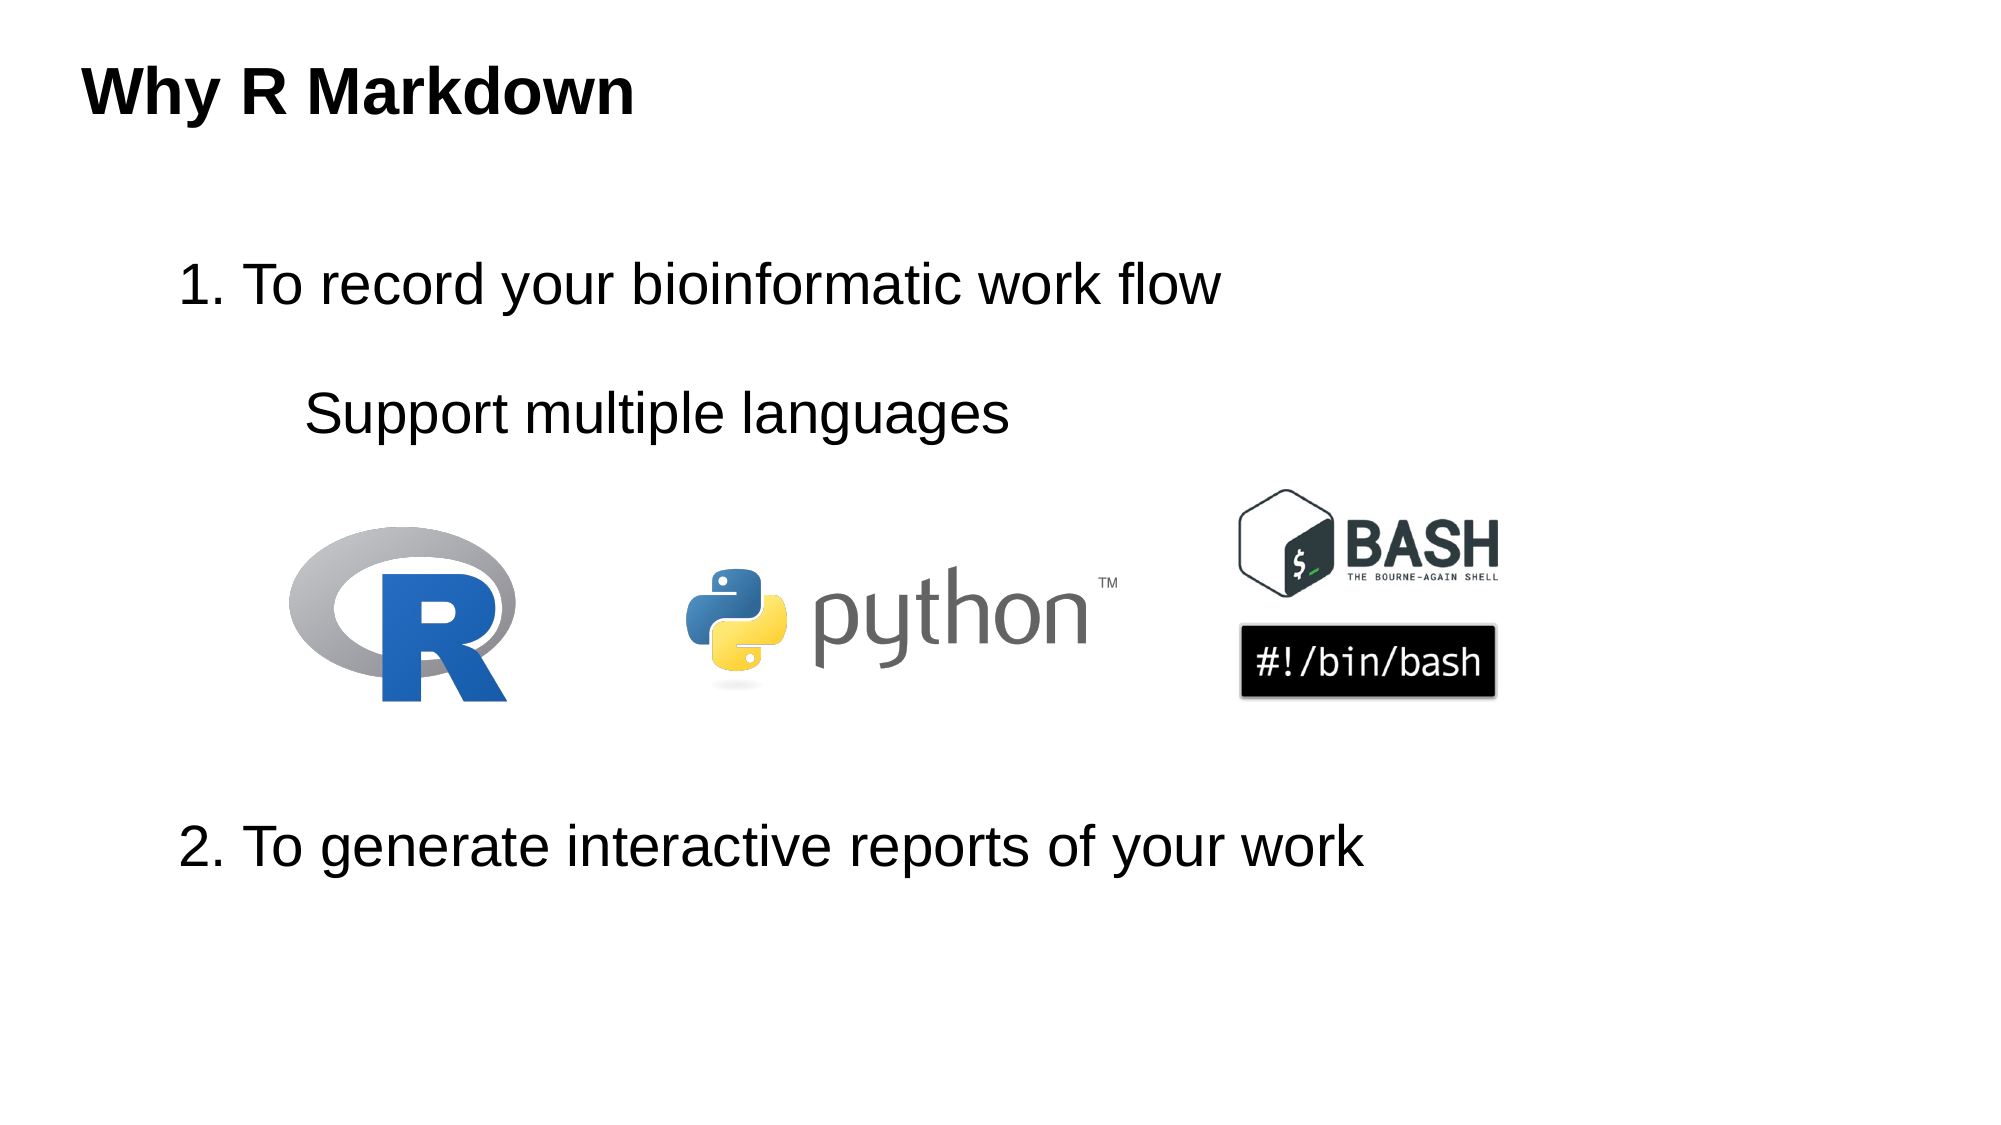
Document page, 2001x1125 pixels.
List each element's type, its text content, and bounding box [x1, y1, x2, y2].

text_box Why R Markdown [66, 40, 674, 135]
text_box 2. To generate interactive reports of your work [163, 800, 1606, 886]
text_box Support multiple languages [289, 367, 1039, 453]
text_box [289, 483, 1511, 720]
text_box 1. To record your bioinformatic work flow [163, 238, 1282, 324]
